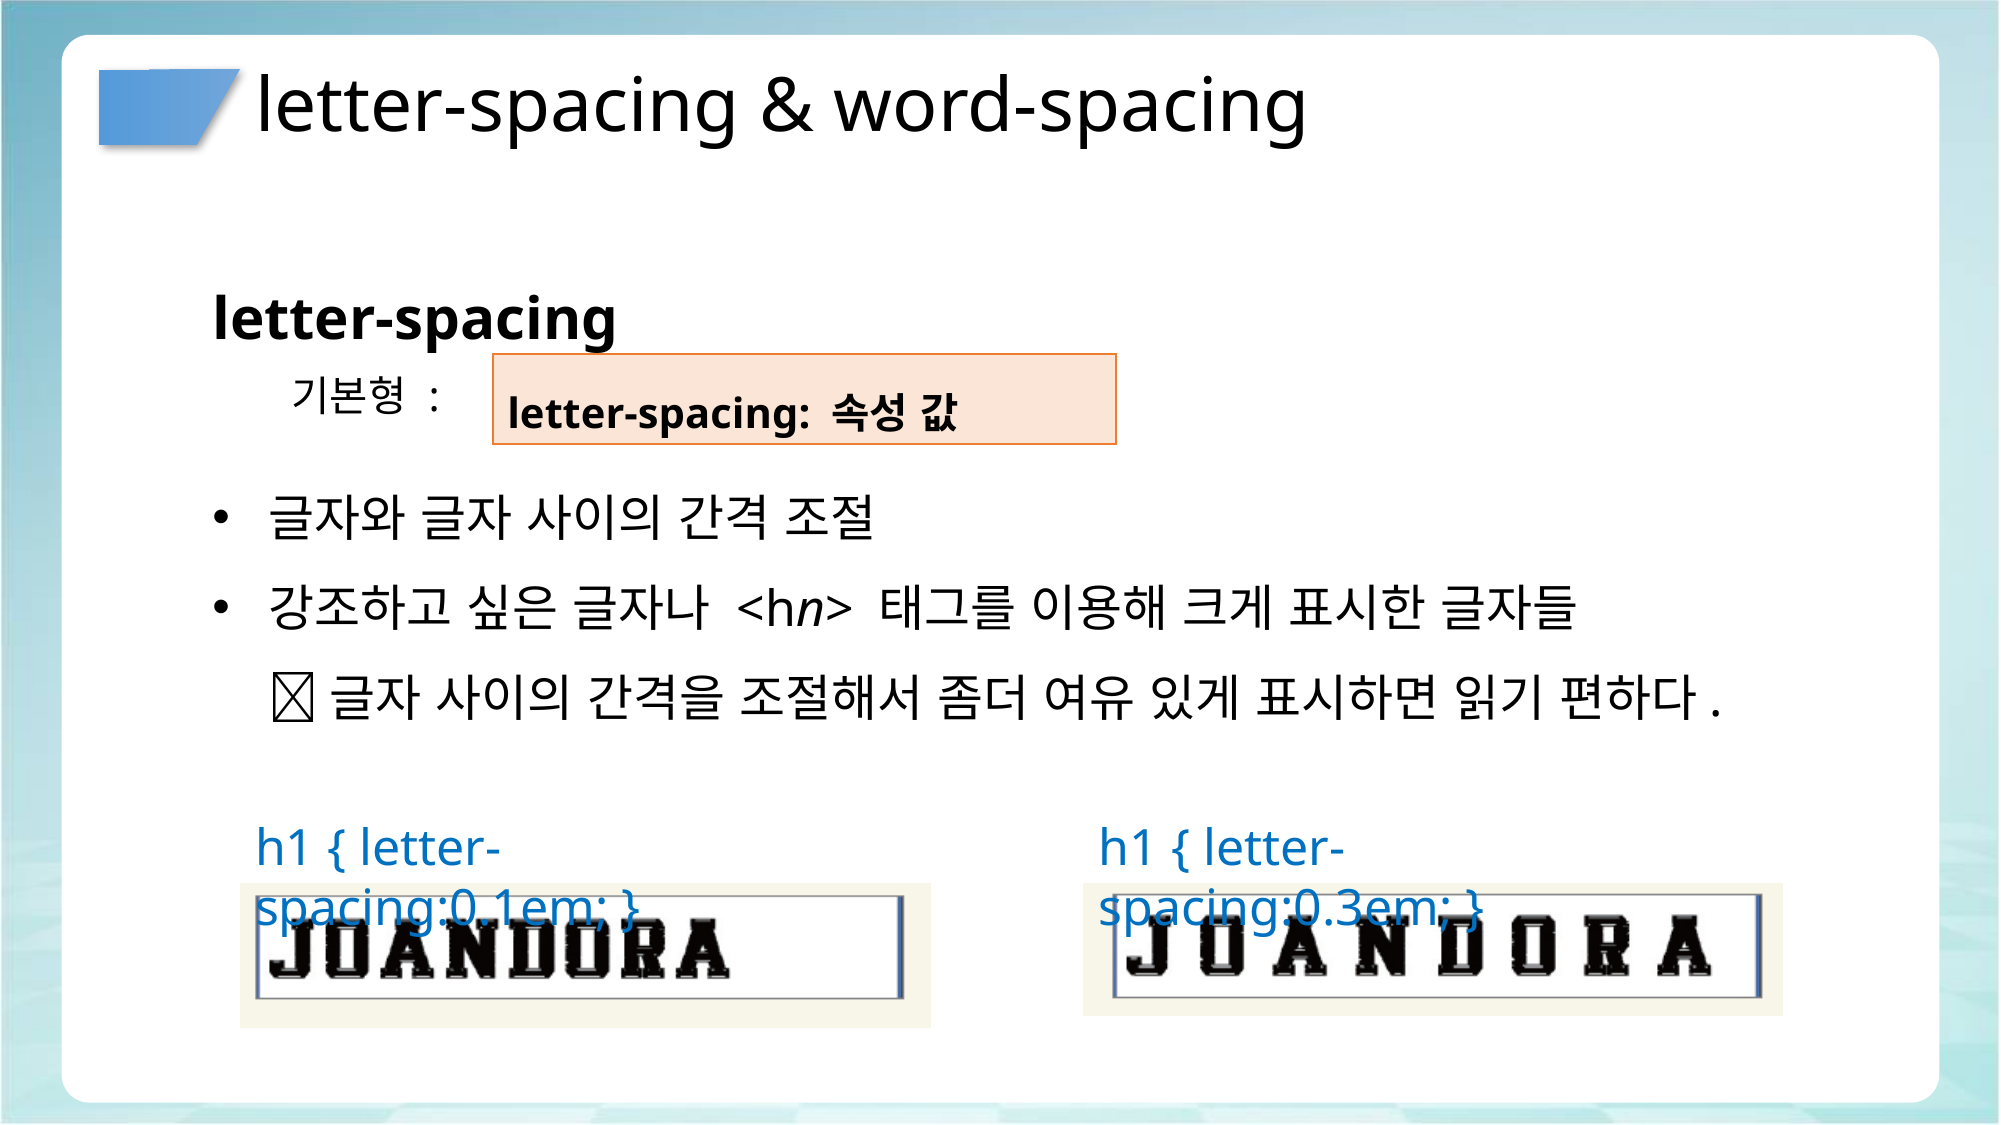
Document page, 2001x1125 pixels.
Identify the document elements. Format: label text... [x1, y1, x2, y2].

text_box letter-spacing 글자와 글자 사이의 간격 조절 강조하고 싶은 글자나 <hn> 태그를 이용해 크게 표시한 글자들  글자 사이의 간격을 조절해서 좀더 여유 있게 표시하면 읽기 편하다. [197, 239, 1912, 734]
title letter-spacing & word-spacing [240, 49, 1809, 165]
text_box h1 { letter-spacing:0.3em; } [1083, 808, 1746, 883]
text_box 기본형 : [276, 362, 493, 428]
text_box h1 { letter-spacing:0.1em; } [240, 808, 902, 883]
picture [0, 0, 2001, 1125]
text_box letter-spacing: 속성 값 [492, 353, 1117, 445]
